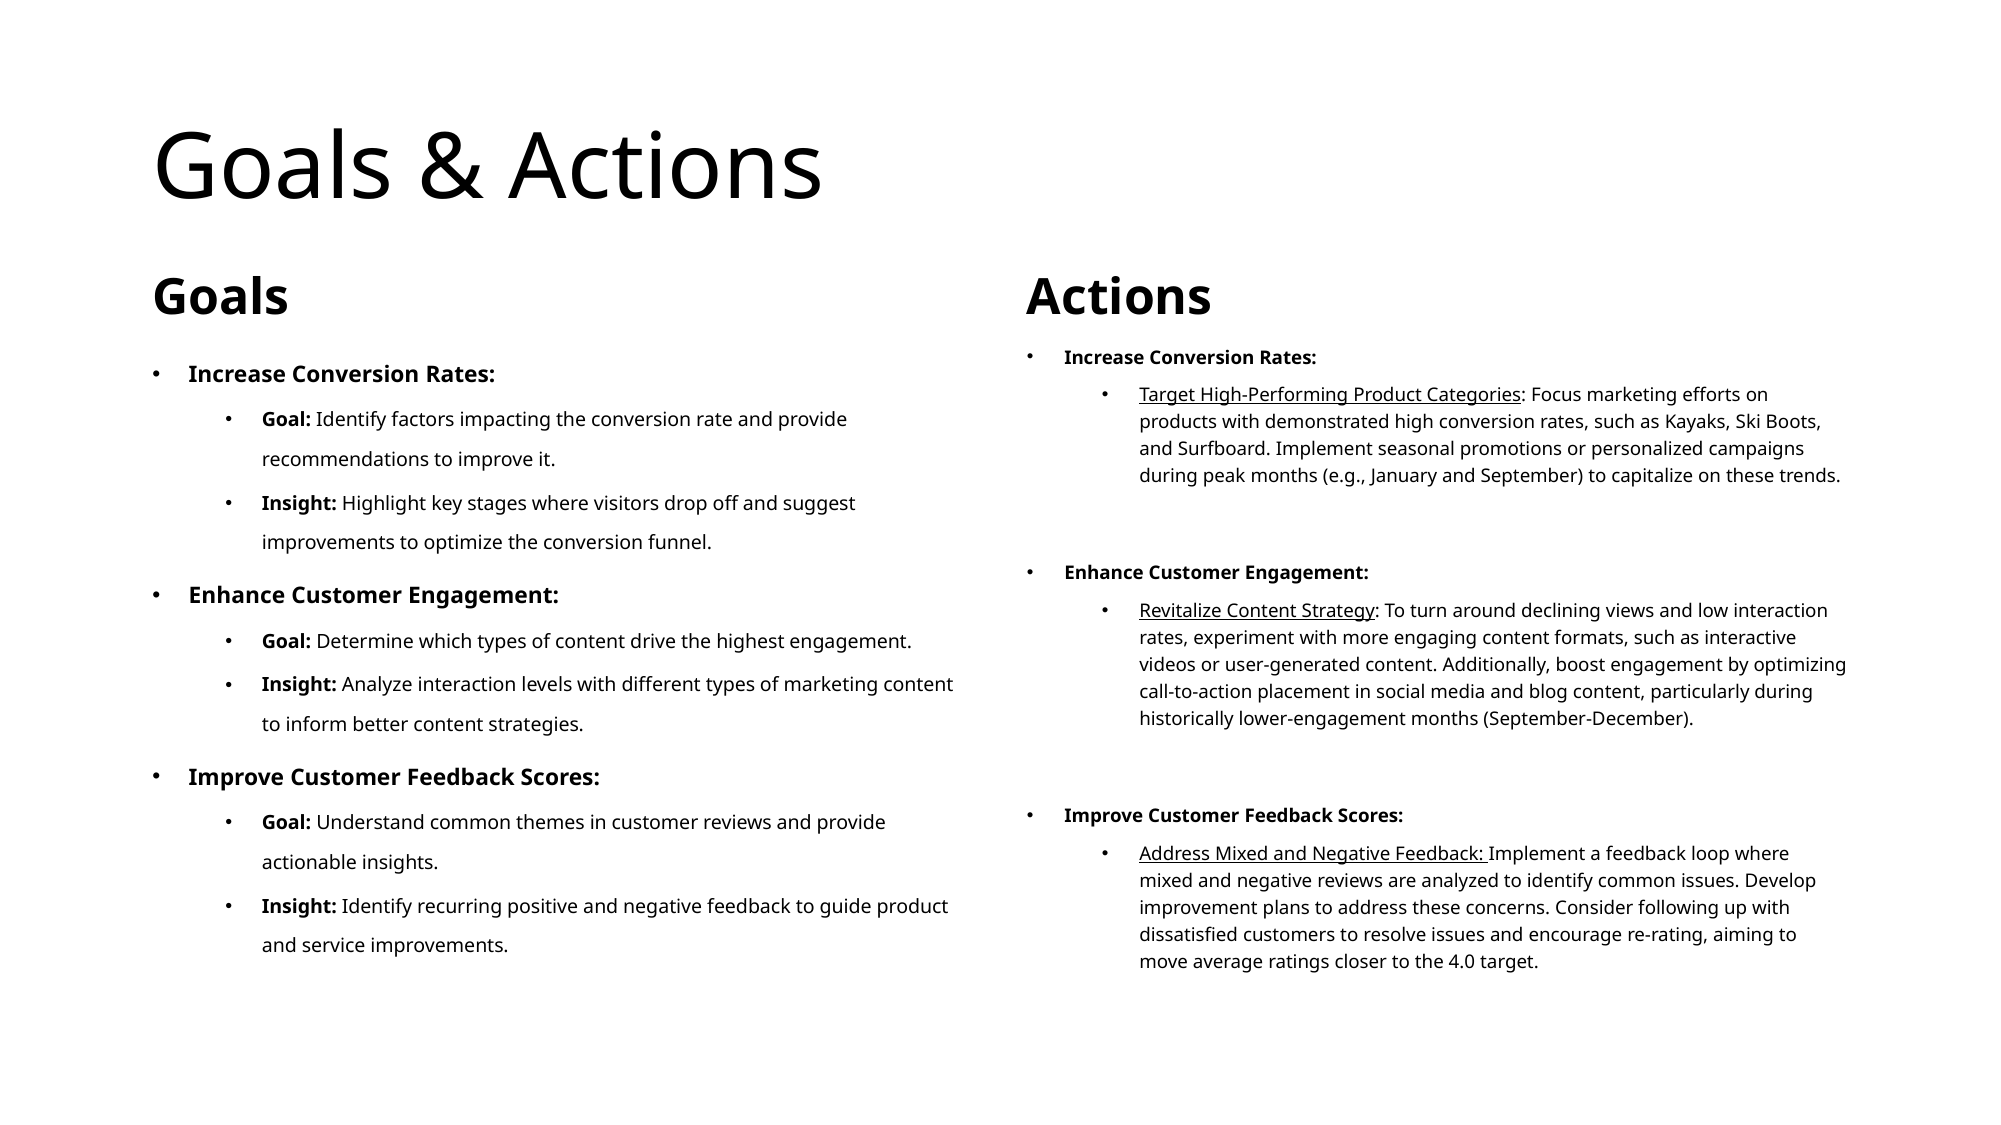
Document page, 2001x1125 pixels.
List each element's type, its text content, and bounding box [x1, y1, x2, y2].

title Goals & Actions [137, 59, 1863, 278]
list Actions [1011, 198, 1863, 333]
list Goals [137, 198, 984, 333]
list Increase Conversion Rates: Goal: Identify factors impacting the conversion rate and provide recommendations to improve it. Insight: Highlight key stages where visitors drop off and suggest improvements to optimize the conversion funnel. Enhance Customer Engagement: Goal: Determine which types of content drive the highest engagement. Insight: Analyze interaction levels with different types of marketing content to inform better content strategies. Improve Customer Feedback Scores: Goal: Understand common themes in customer reviews and provide actionable insights. Insight: Identify recurring positive and negative feedback to guide product and service improvements. [137, 333, 984, 988]
list Increase Conversion Rates: Target High-Performing Product Categories: Focus marketing efforts on products with demonstrated high conversion rates, such as Kayaks, Ski Boots, and Surfboard. Implement seasonal promotions or personalized campaigns during peak months (e.g., January and September) to capitalize on these trends. Enhance Customer Engagement: Revitalize Content Strategy: To turn around declining views and low interaction rates, experiment with more engaging content formats, such as interactive videos or user-generated content. Additionally, boost engagement by optimizing call-to-action placement in social media and blog content, particularly during historically lower-engagement months (September-December). Improve Customer Feedback Scores: Address Mixed and Negative Feedback: Implement a feedback loop where mixed and negative reviews are analyzed to identify common issues. Develop improvement plans to address these concerns. Consider following up with dissatisfied customers to resolve issues and encourage re-rating, aiming to move average ratings closer to the 4.0 target. [1011, 333, 1863, 1025]
